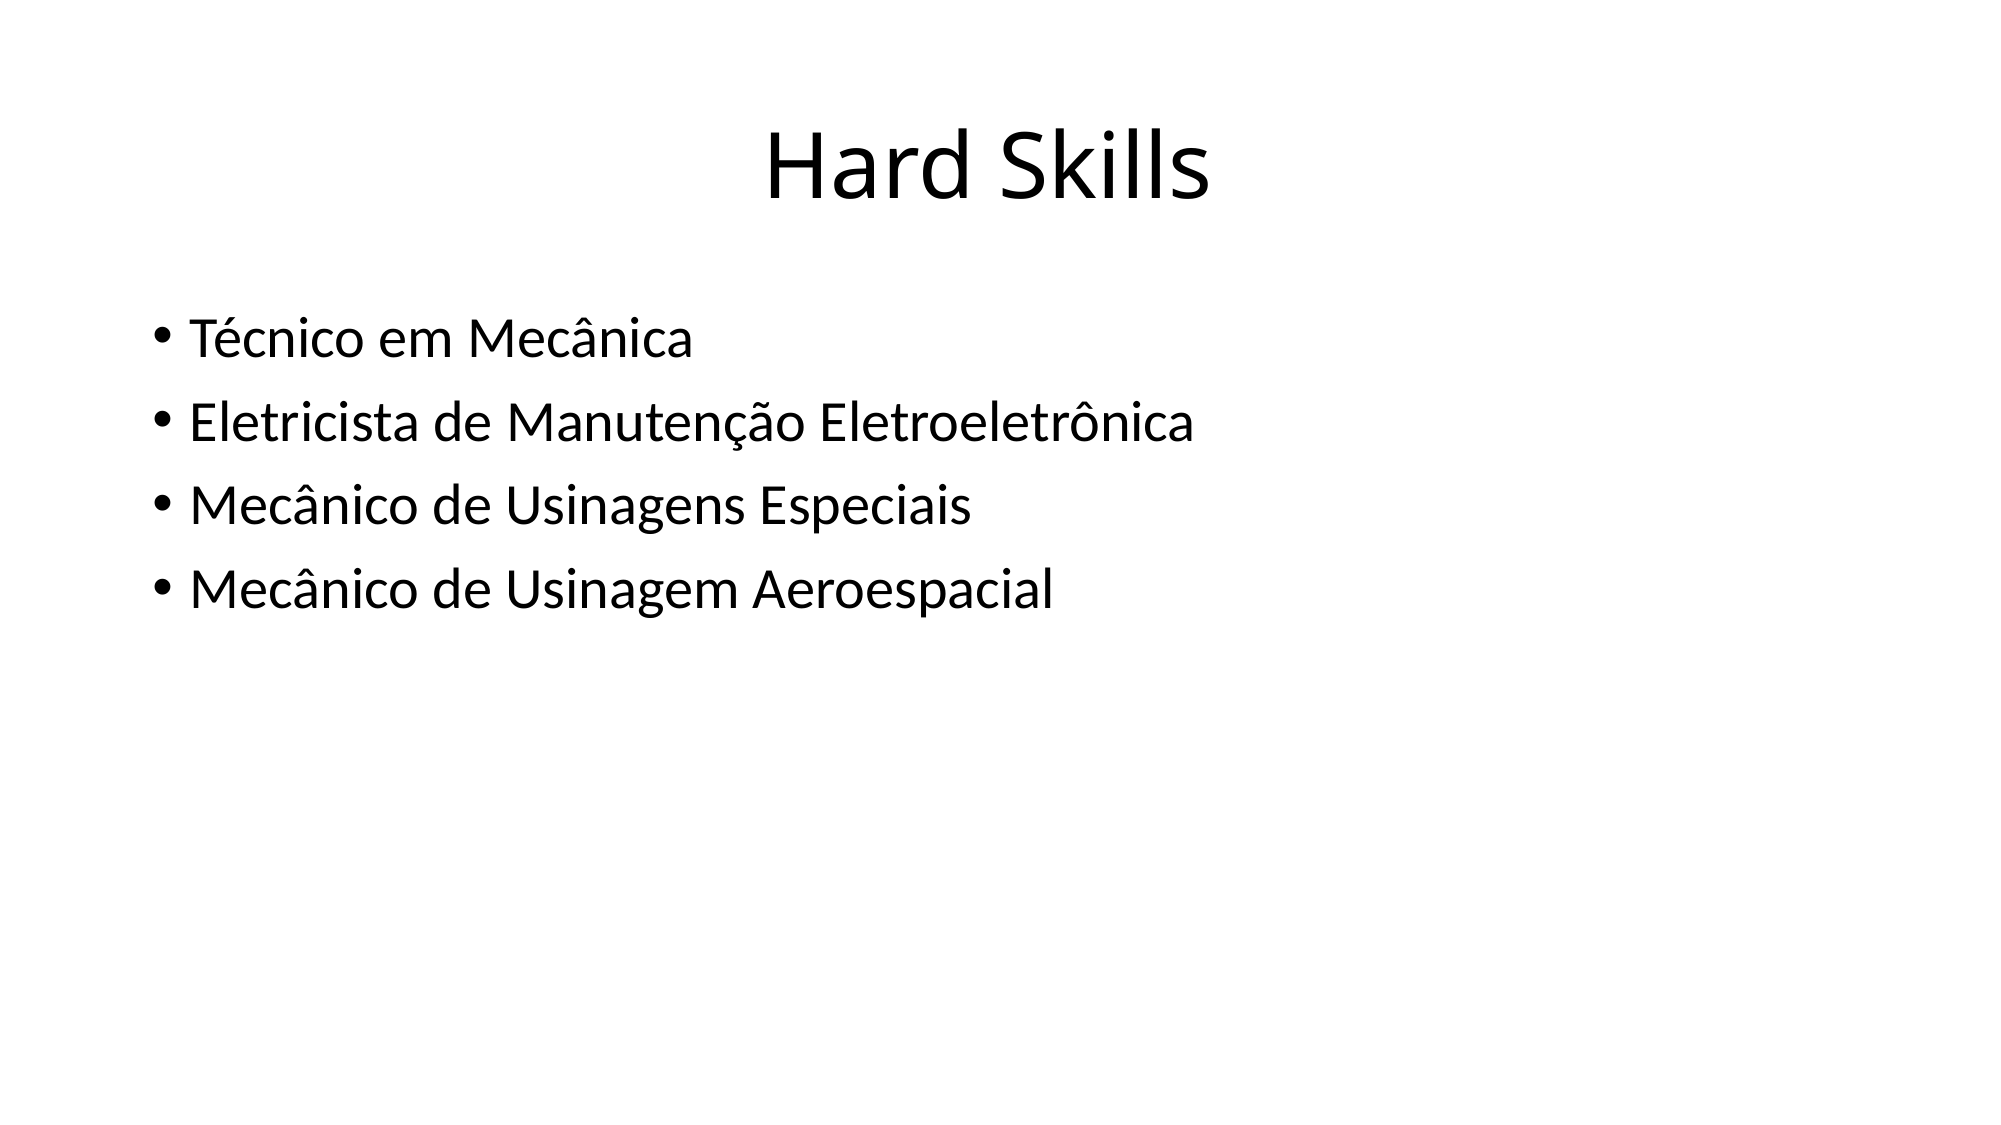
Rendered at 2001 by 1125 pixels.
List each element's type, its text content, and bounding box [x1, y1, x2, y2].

list Técnico em Mecânica Eletricista de Manutenção Eletroeletrônica Mecânico de Usinagens Especiais Mecânico de Usinagem Aeroespacial [137, 299, 1863, 1014]
title Hard Skills [137, 59, 1863, 278]
